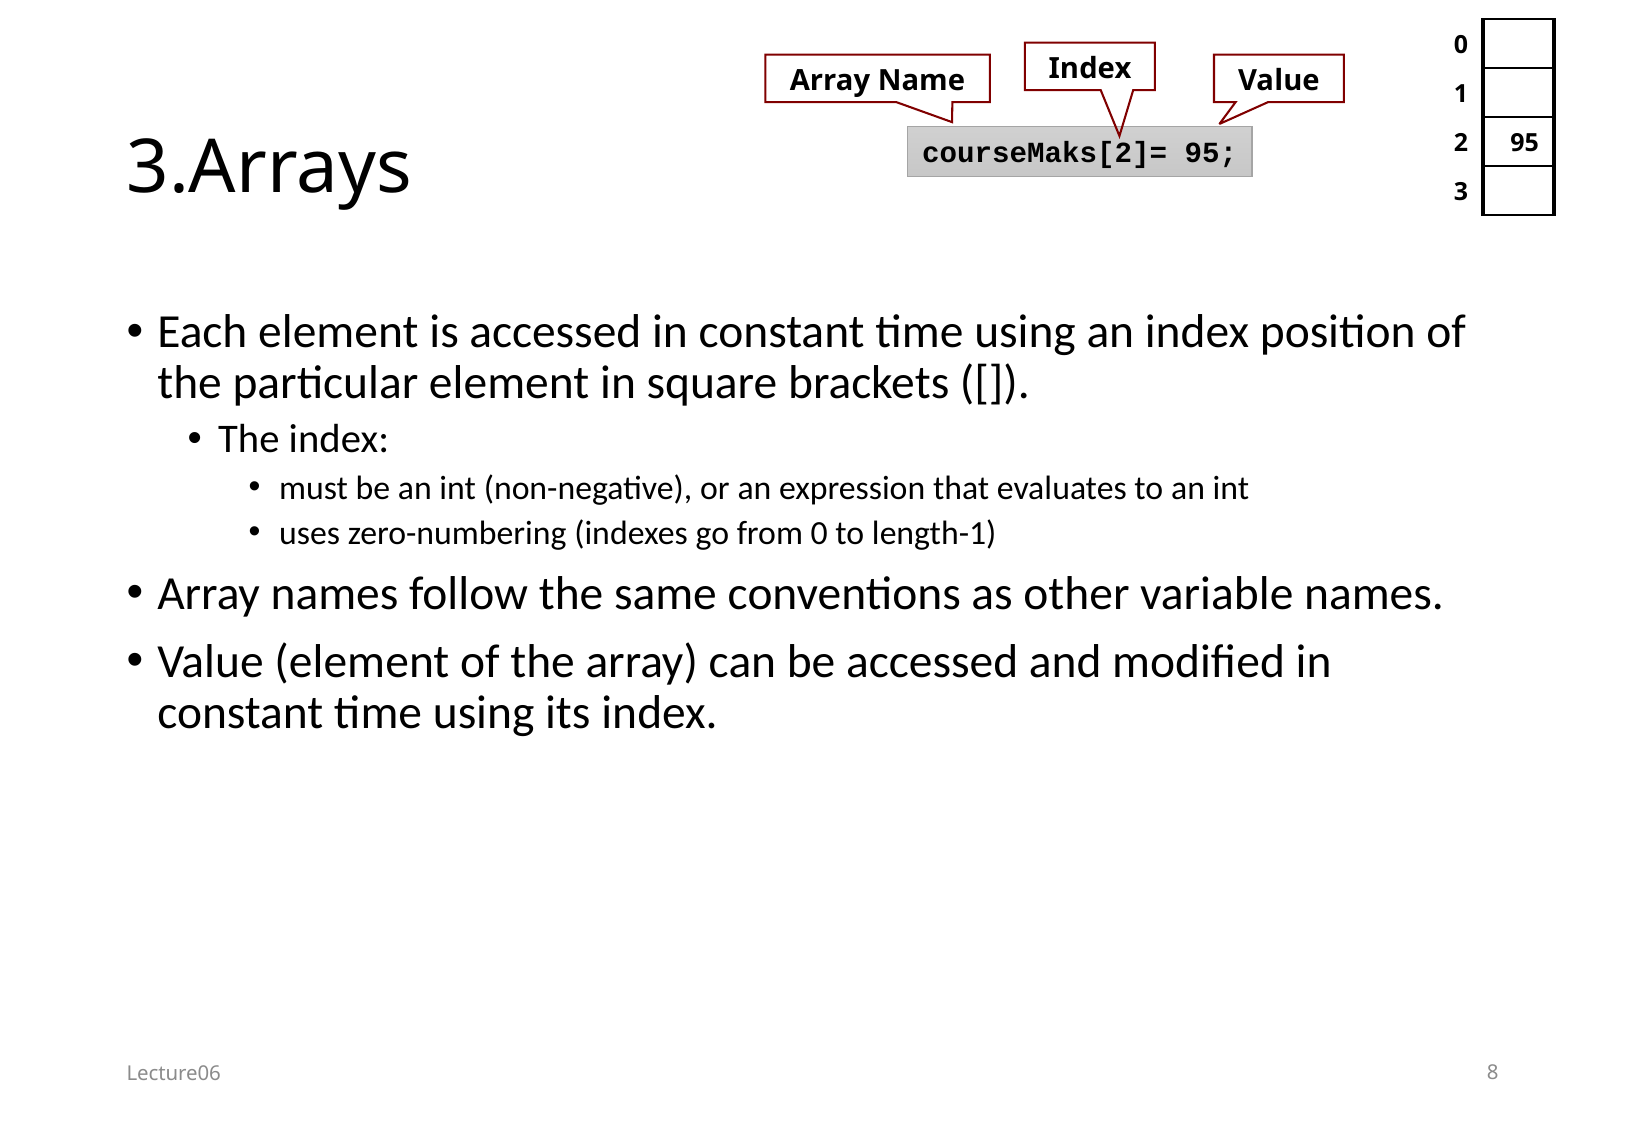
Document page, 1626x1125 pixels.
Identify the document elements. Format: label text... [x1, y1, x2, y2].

slide_number Lecture06 [111, 1042, 478, 1103]
text_box Array Name [765, 54, 990, 123]
table_cell 1 [1412, 68, 1481, 117]
slide_number 8 [1147, 1042, 1514, 1103]
title 3.Arrays [111, 59, 1514, 278]
table_cell 95 [1485, 118, 1552, 165]
text_box courseMaks[2]= 95; [907, 126, 1253, 177]
text_box Index [1024, 42, 1155, 136]
list Each element is accessed in constant time using an index position of the particular element in square brackets ([]). The index: must be an int (non-negative), or an expression that evaluates to an int uses zero-numbering (indexes go from 0 to length-1) Array names follow the same conventions as other variable names. Value (element of the array) can be accessed and modified in constant time using its index. [111, 299, 1514, 1014]
table_header [1485, 20, 1552, 67]
table_cell 2 [1412, 117, 1481, 166]
table_cell 3 [1412, 166, 1481, 215]
table_header 0 [1412, 19, 1481, 68]
table_cell [1485, 69, 1552, 116]
table_cell [1485, 167, 1552, 214]
text_box Value [1213, 54, 1344, 124]
